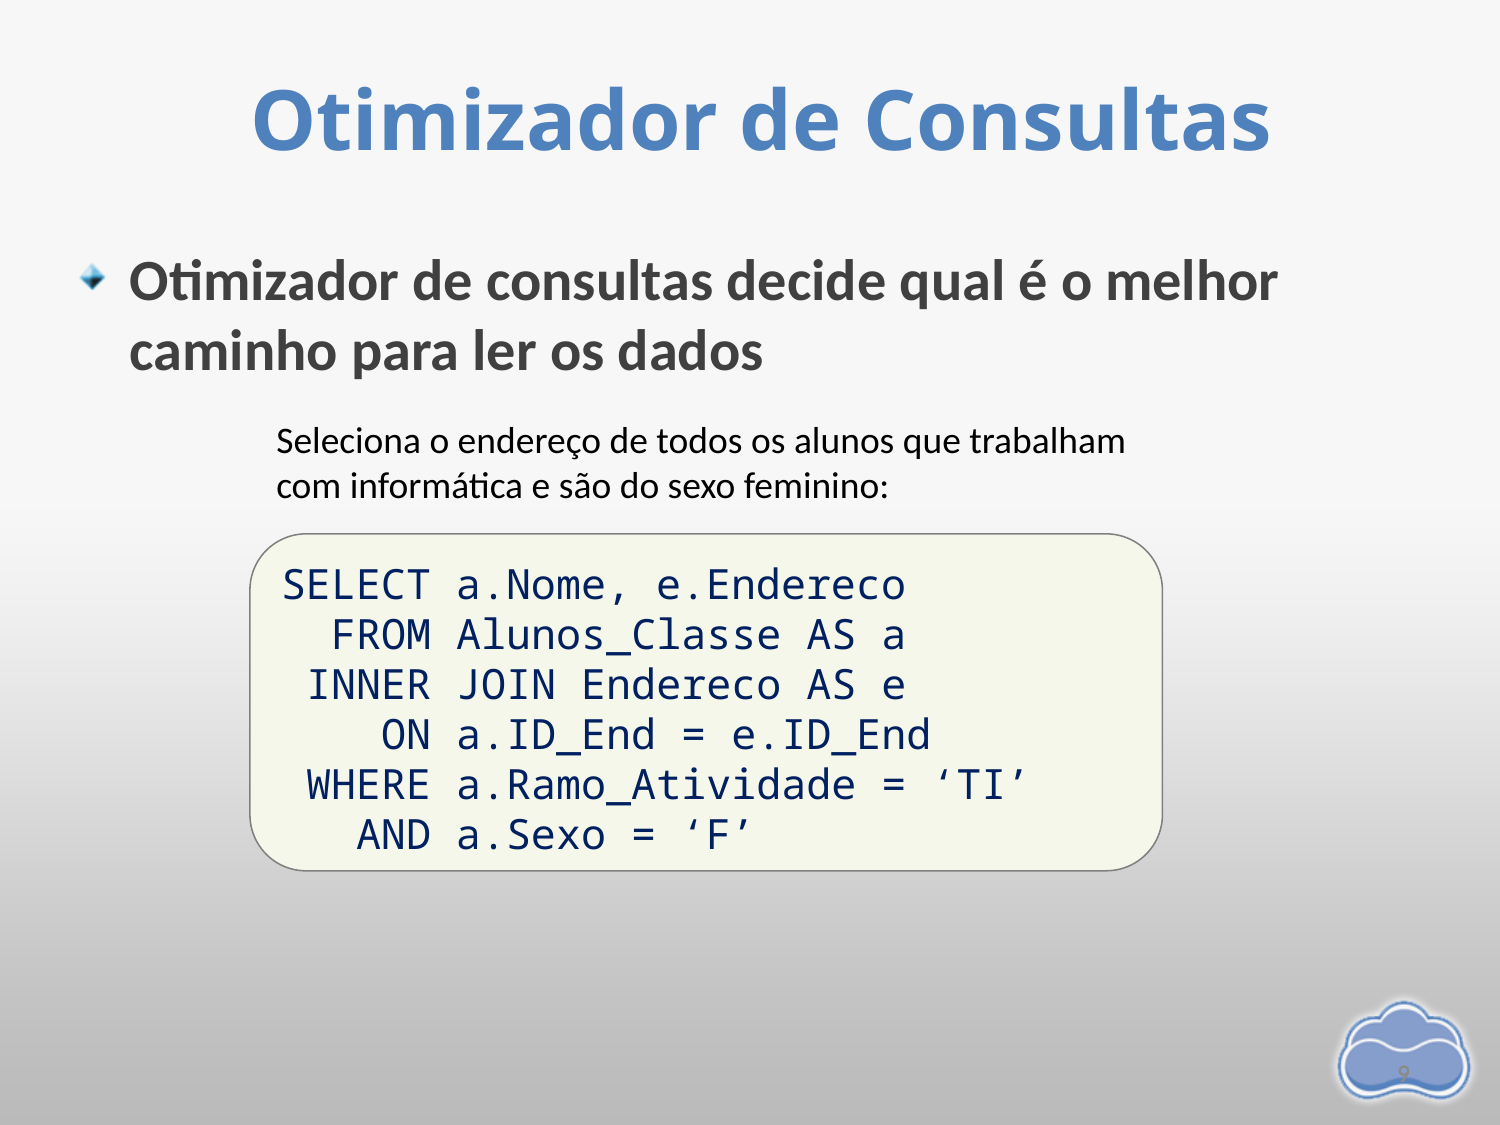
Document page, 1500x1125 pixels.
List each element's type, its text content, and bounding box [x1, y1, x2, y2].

list Otimizador de consultas decide qual é o melhor caminho para ler os dados [58, 234, 1430, 961]
title Otimizador de Consultas [23, 58, 1500, 176]
text_box 9 [1074, 1042, 1425, 1103]
picture [0, 0, 1500, 1125]
text_box Seleciona o endereço de todos os alunos que trabalham com informática e são do sexo feminino: [261, 408, 1151, 514]
text_box SELECT a.Nome, e.Endereco FROM Alunos_Classe AS a INNER JOIN Endereco AS e ON a.ID_End = e.ID_End WHERE a.Ramo_Atividade = ‘TI’ AND a.Sexo = ‘F’ [249, 533, 1163, 871]
